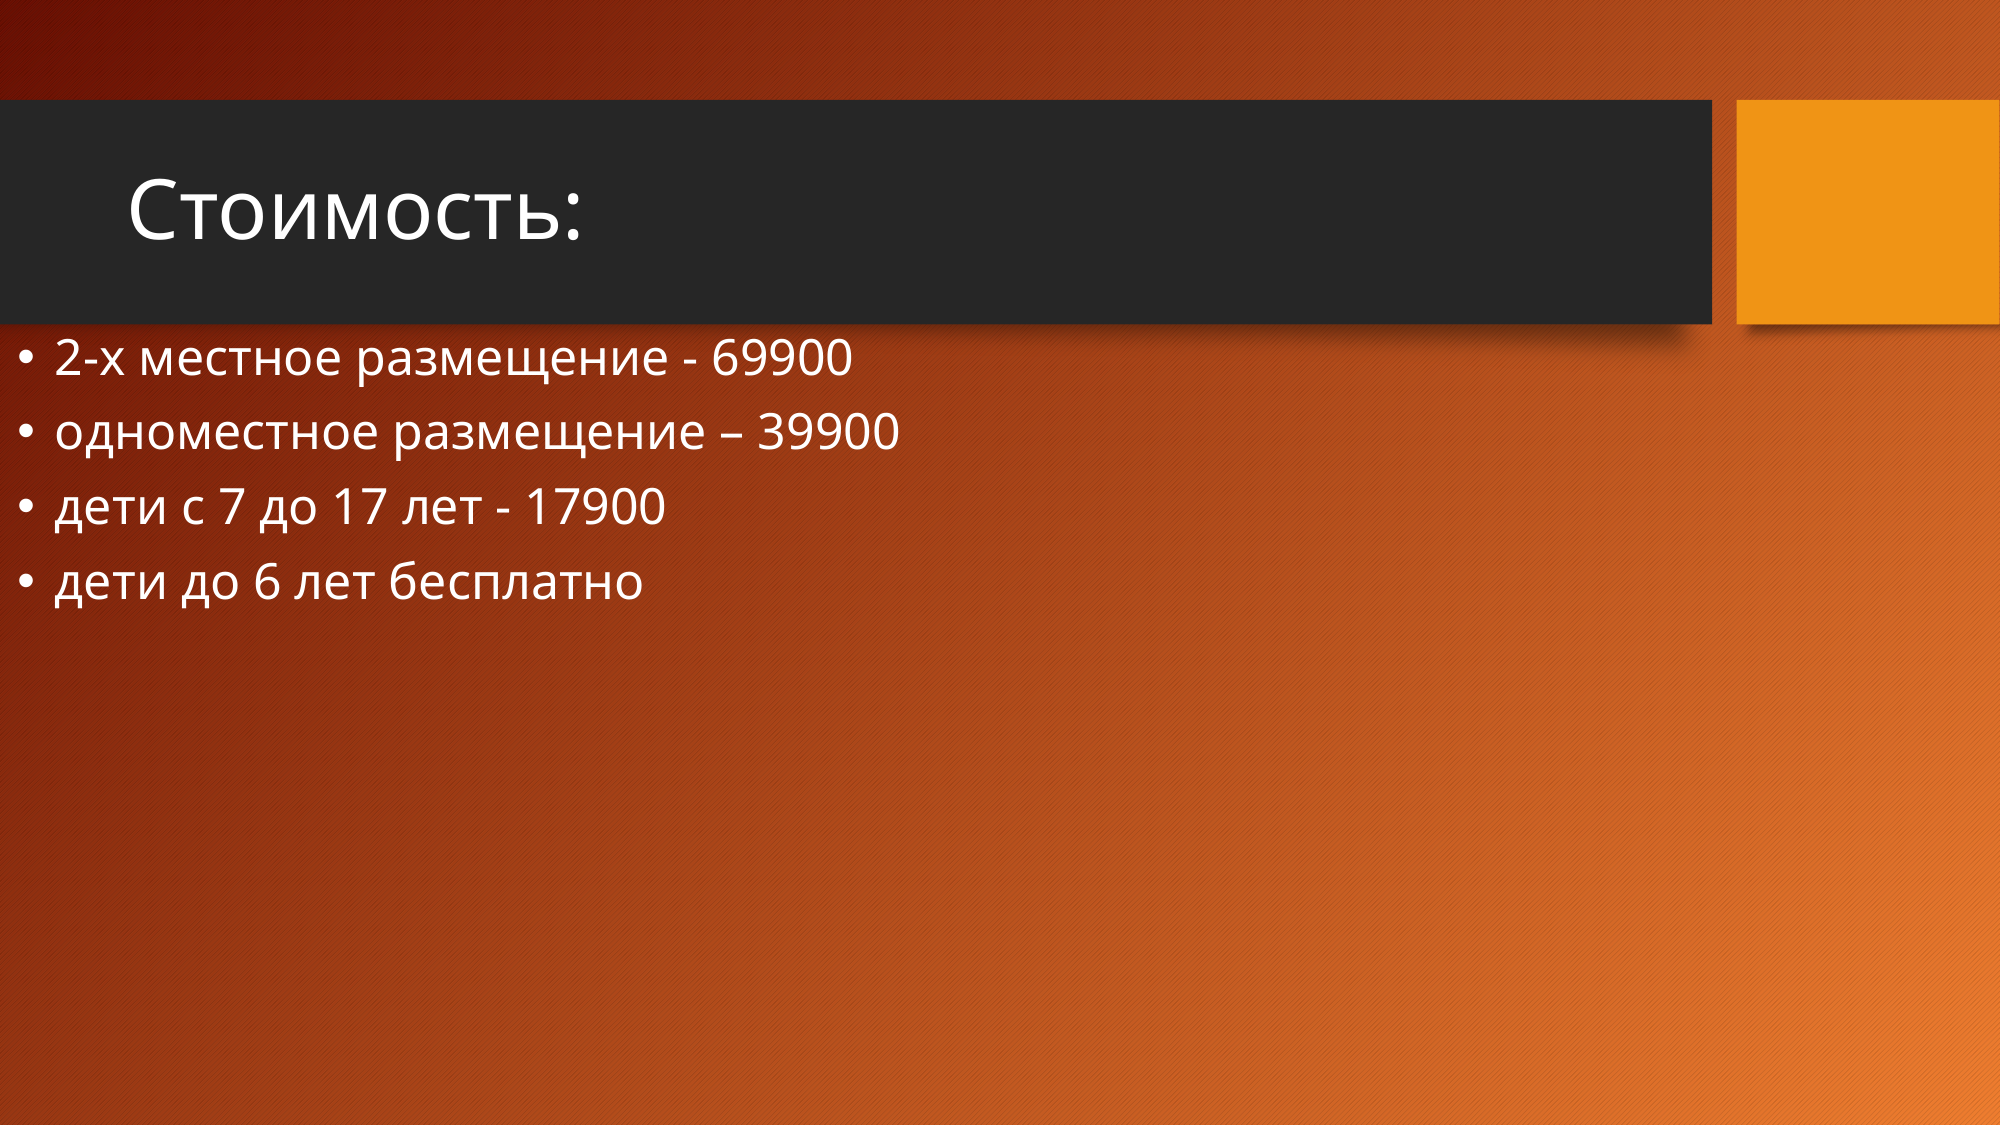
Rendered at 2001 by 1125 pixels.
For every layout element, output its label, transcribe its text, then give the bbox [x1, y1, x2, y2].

title Стоимость: [111, 123, 1689, 301]
list 2-х местное размещение - 69900 одноместное размещение – 39900 дети с 7 до 17 лет - 17900 дети до 6 лет бесплатно [2, 324, 2000, 1125]
